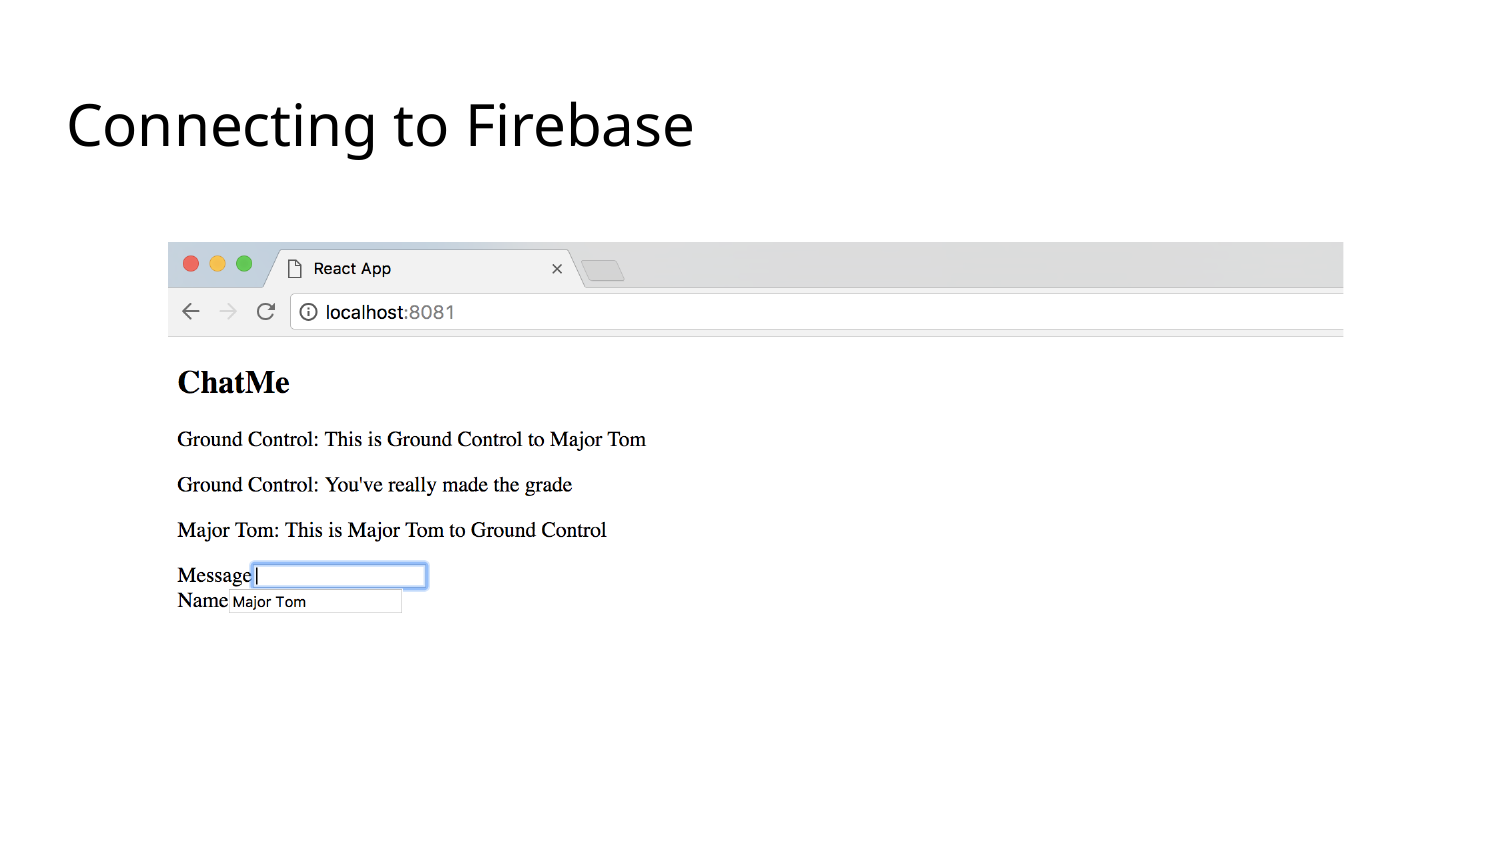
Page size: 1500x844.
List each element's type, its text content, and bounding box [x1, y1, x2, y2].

title Connecting to Firebase [51, 72, 1449, 167]
picture [167, 241, 1344, 821]
